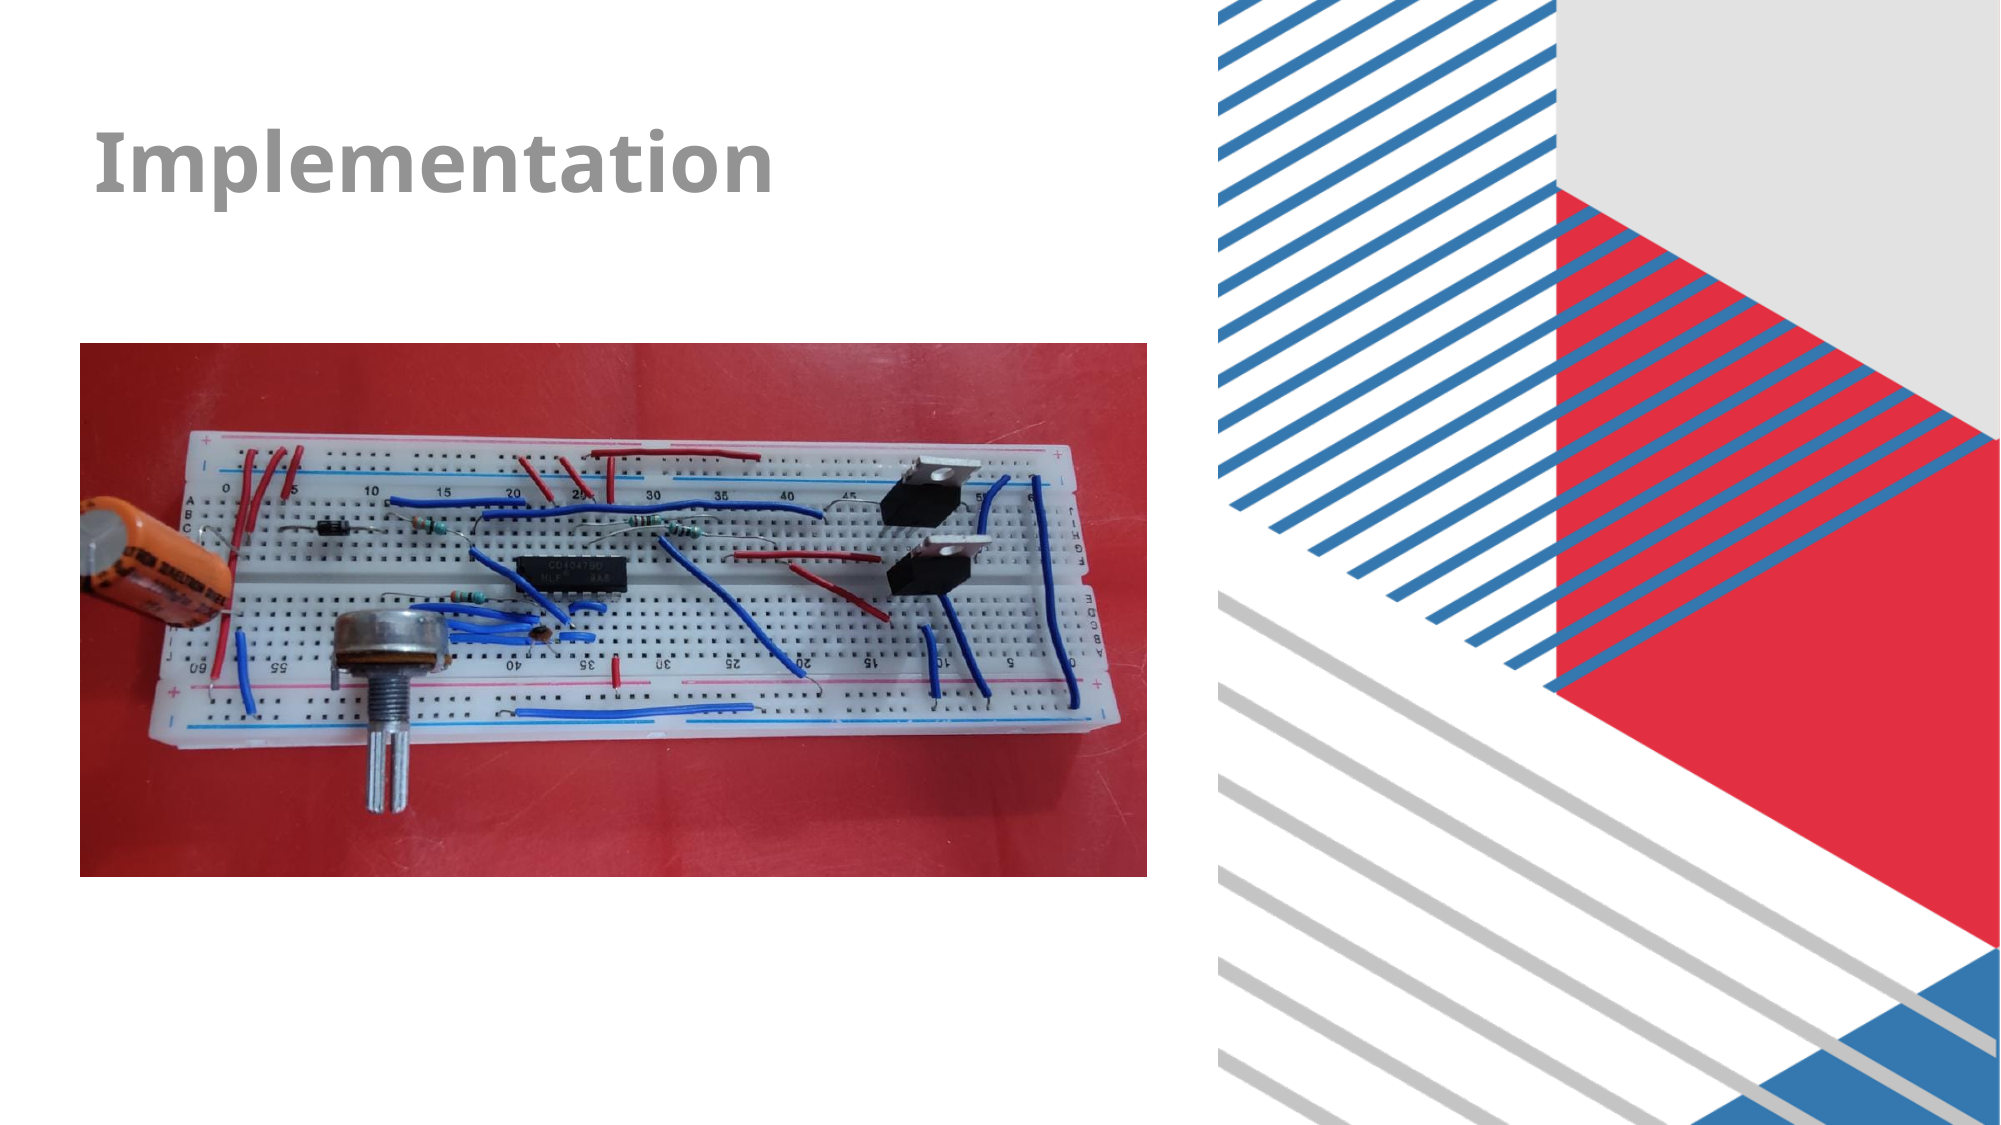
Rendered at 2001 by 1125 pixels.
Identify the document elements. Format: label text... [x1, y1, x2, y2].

picture [1218, 0, 2000, 1125]
picture [80, 343, 1147, 877]
title Implementation [80, 113, 1188, 268]
